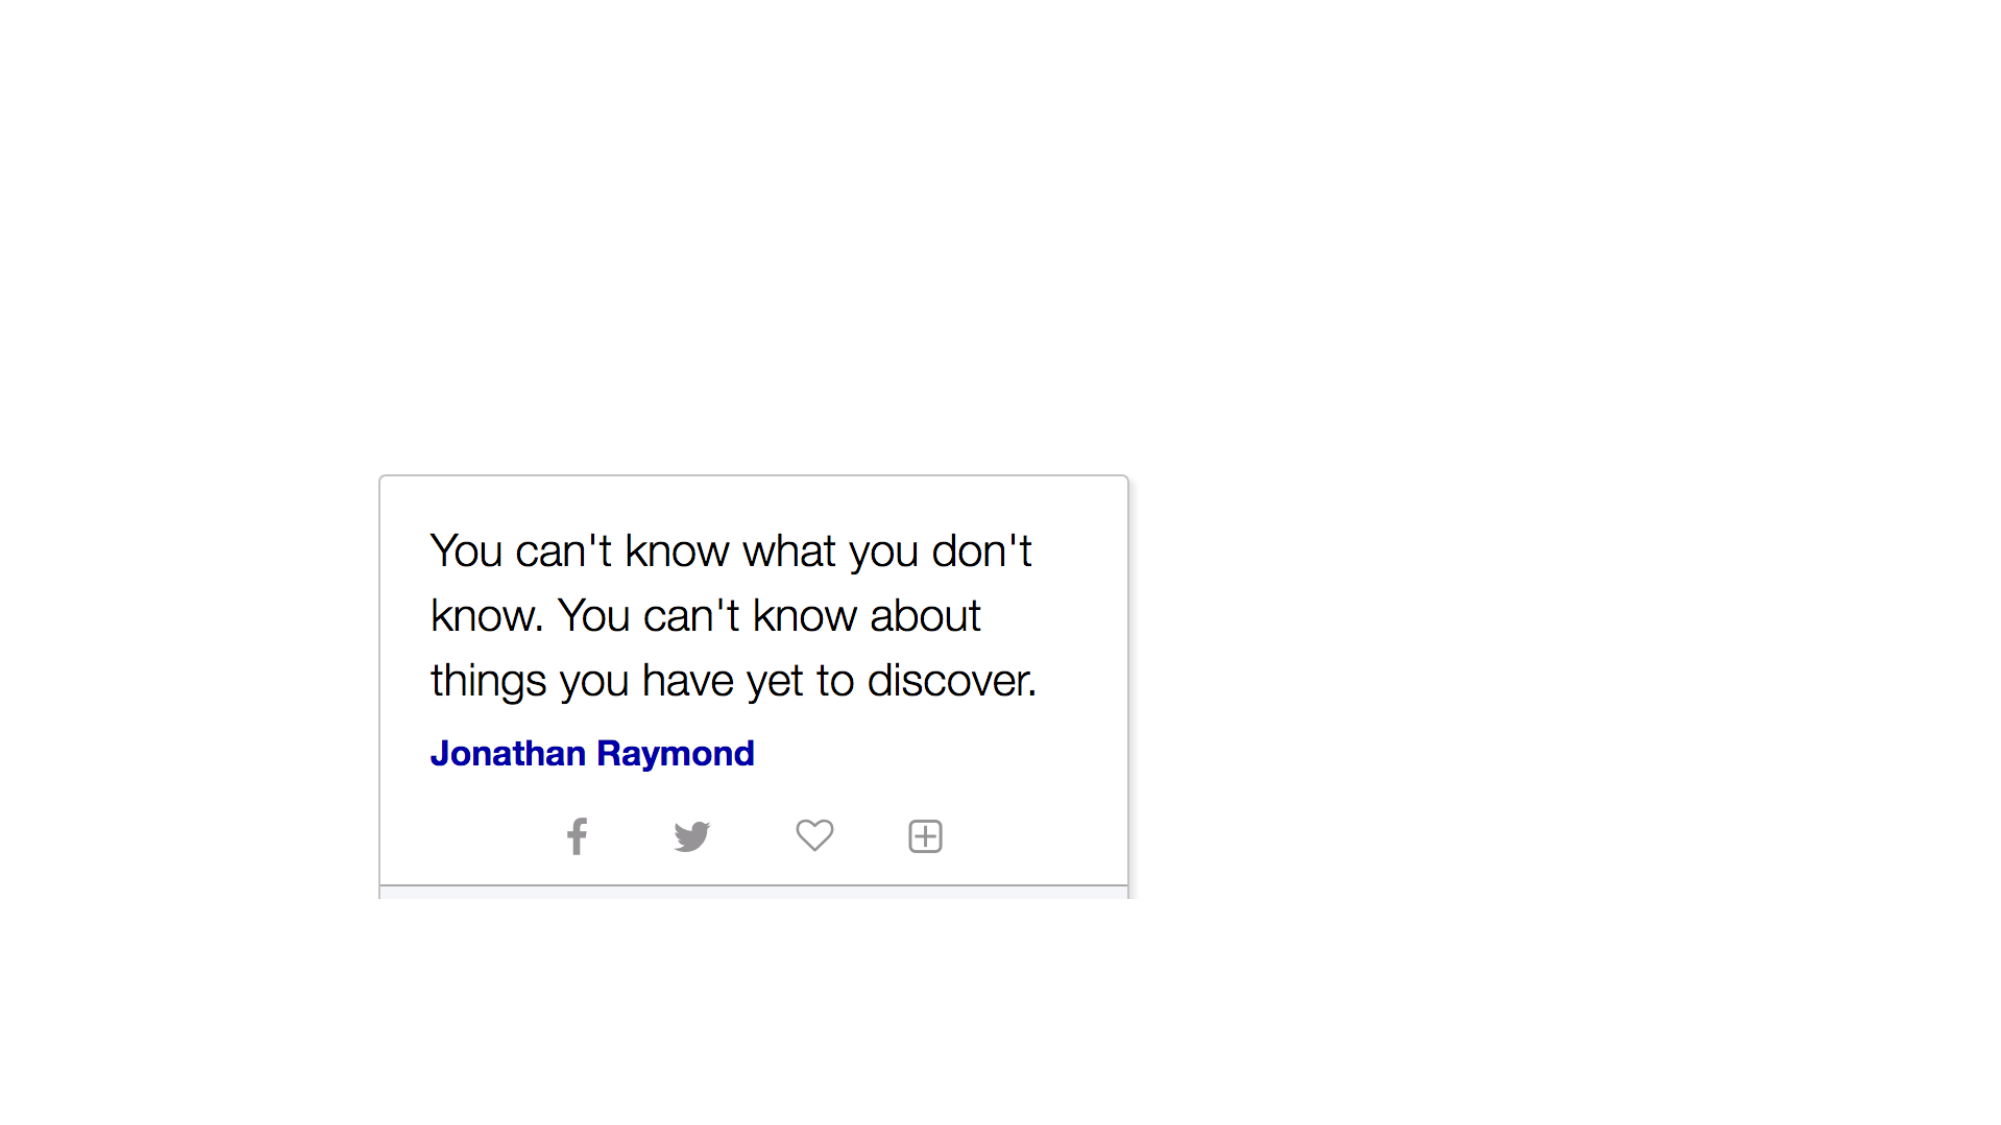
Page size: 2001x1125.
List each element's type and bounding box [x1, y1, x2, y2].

picture [369, 467, 1143, 899]
